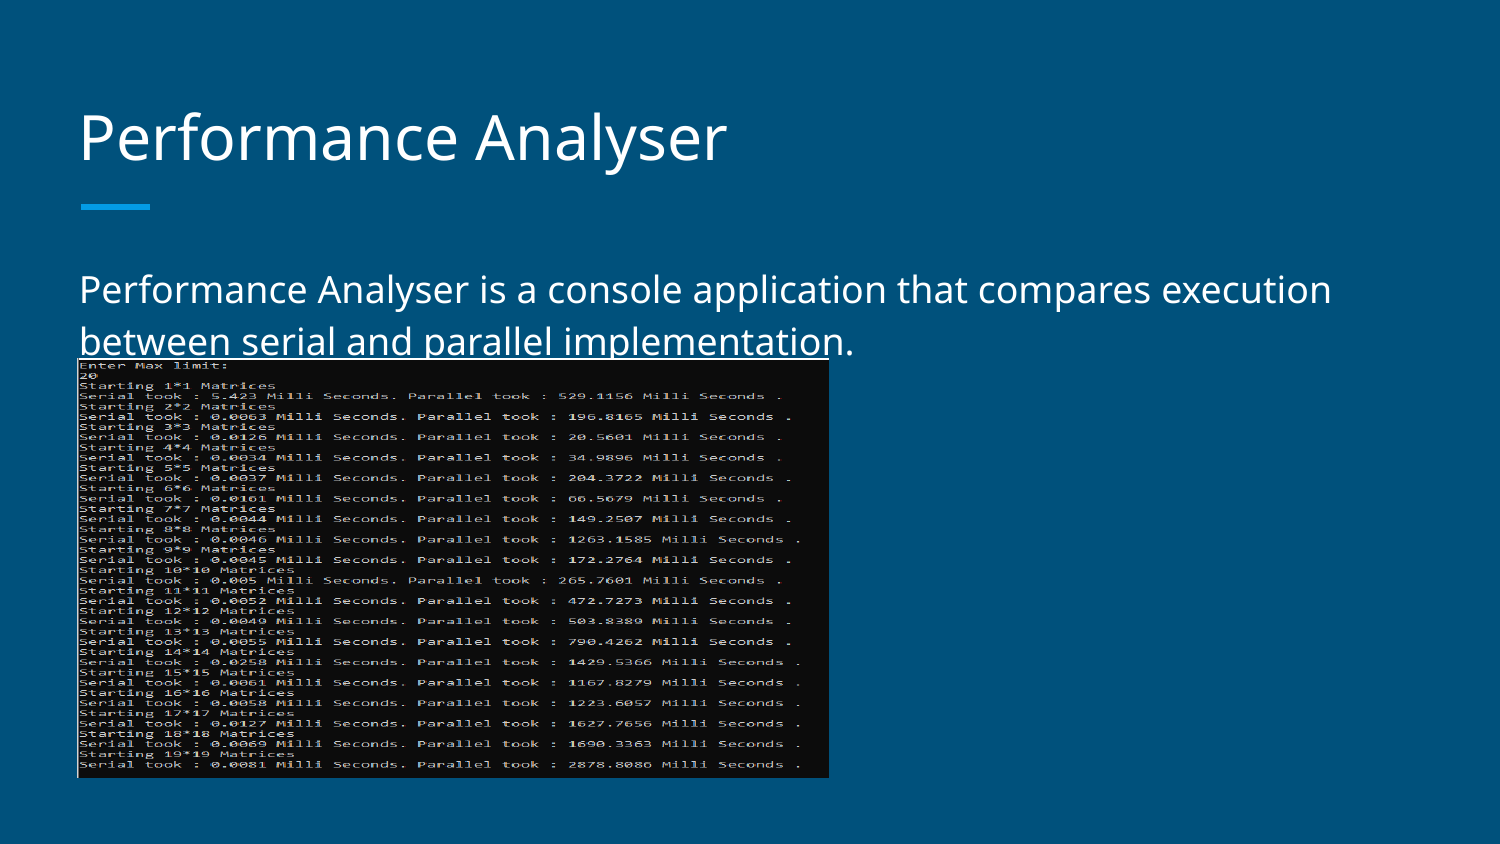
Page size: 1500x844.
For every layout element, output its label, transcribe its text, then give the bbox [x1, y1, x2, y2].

title Performance Analyser [63, 75, 1437, 188]
picture [78, 358, 828, 777]
list Performance Analyser is a console application that compares execution between serial and parallel implementation. [63, 244, 1437, 750]
